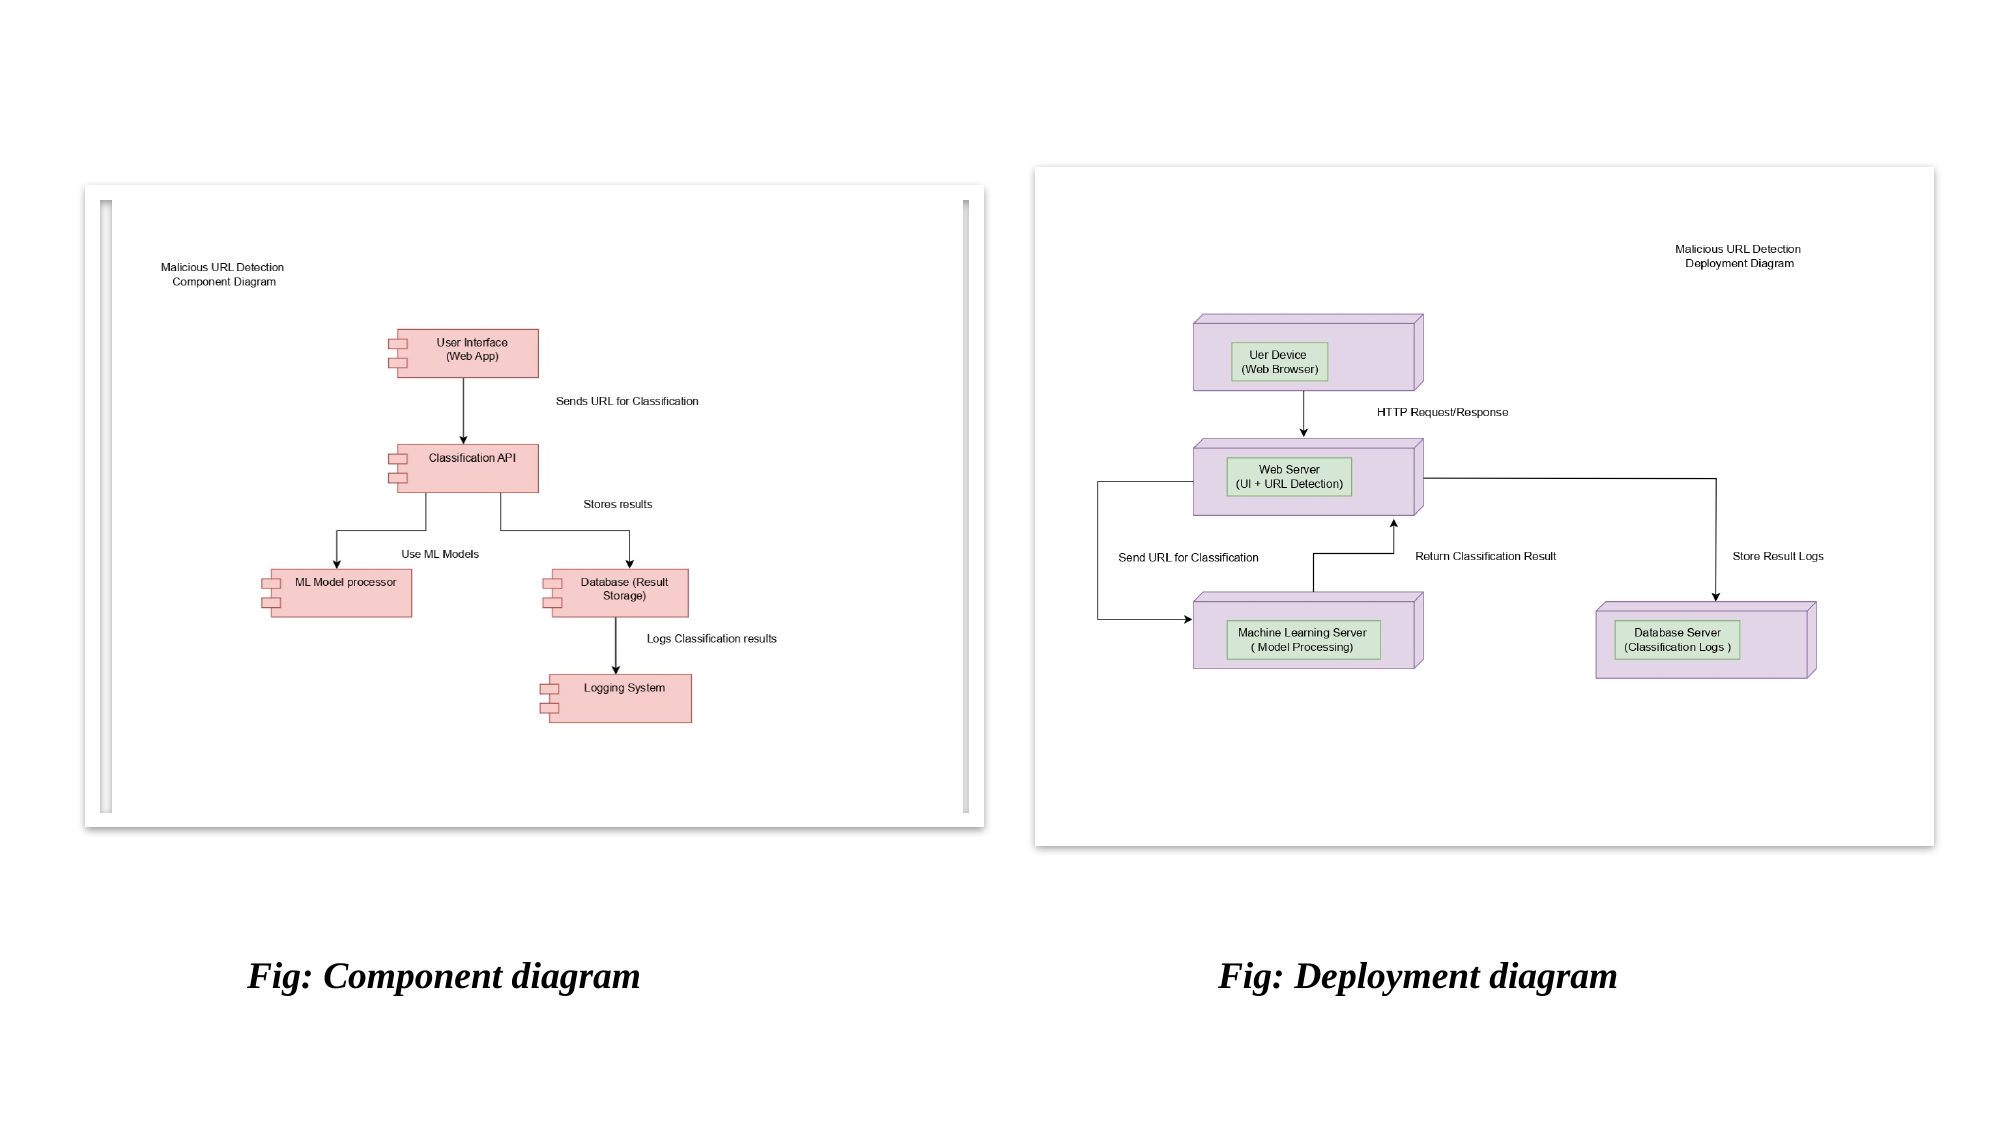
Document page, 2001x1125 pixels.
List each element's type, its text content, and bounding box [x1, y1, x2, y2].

picture [1049, 181, 1920, 832]
text_box Fig: Component diagram [232, 943, 695, 1004]
picture [99, 199, 970, 813]
text_box Fig: Deployment diagram [1203, 943, 1766, 1004]
